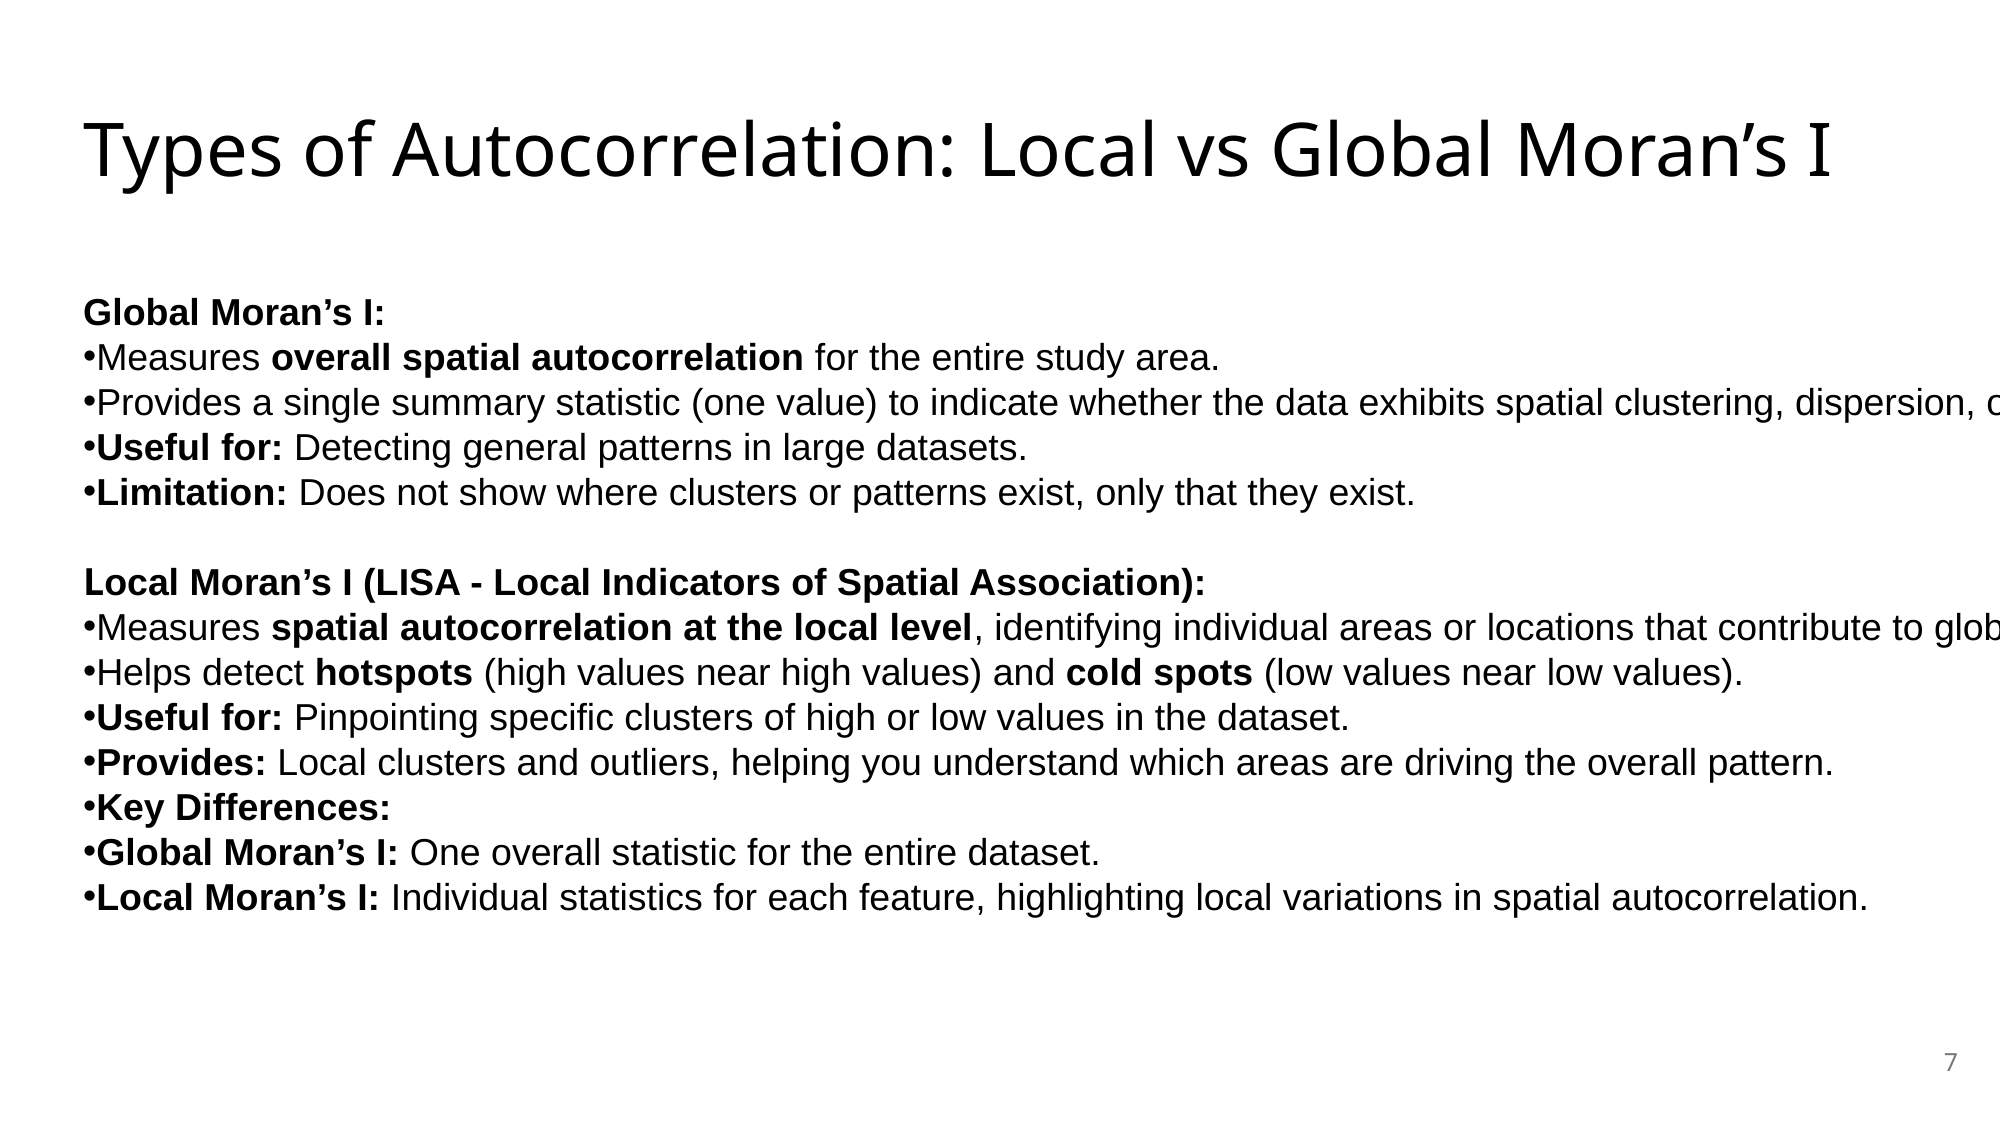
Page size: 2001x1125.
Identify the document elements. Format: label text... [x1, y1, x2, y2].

list Global Moran’s I: Measures overall spatial autocorrelation for the entire study area. Provides a single summary statistic (one value) to indicate whether the data exhibits spatial clustering, dispersion, or randomness. Useful for: Detecting general patterns in large datasets. Limitation: Does not show where clusters or patterns exist, only that they exist. Local Moran’s I (LISA - Local Indicators of Spatial Association): Measures spatial autocorrelation at the local level, identifying individual areas or locations that contribute to global patterns. Helps detect hotspots (high values near high values) and cold spots (low values near low values). Useful for: Pinpointing specific clusters of high or low values in the dataset. Provides: Local clusters and outliers, helping you understand which areas are driving the overall pattern. Key Differences: Global Moran’s I: One overall statistic for the entire dataset. Local Moran’s I: Individual statistics for each feature, highlighting local variations in spatial autocorrelation. [68, 280, 2000, 971]
slide_number 7 [1853, 1019, 1974, 1106]
title Types of Autocorrelation: Local vs Global Moran’s I [68, 97, 1932, 223]
